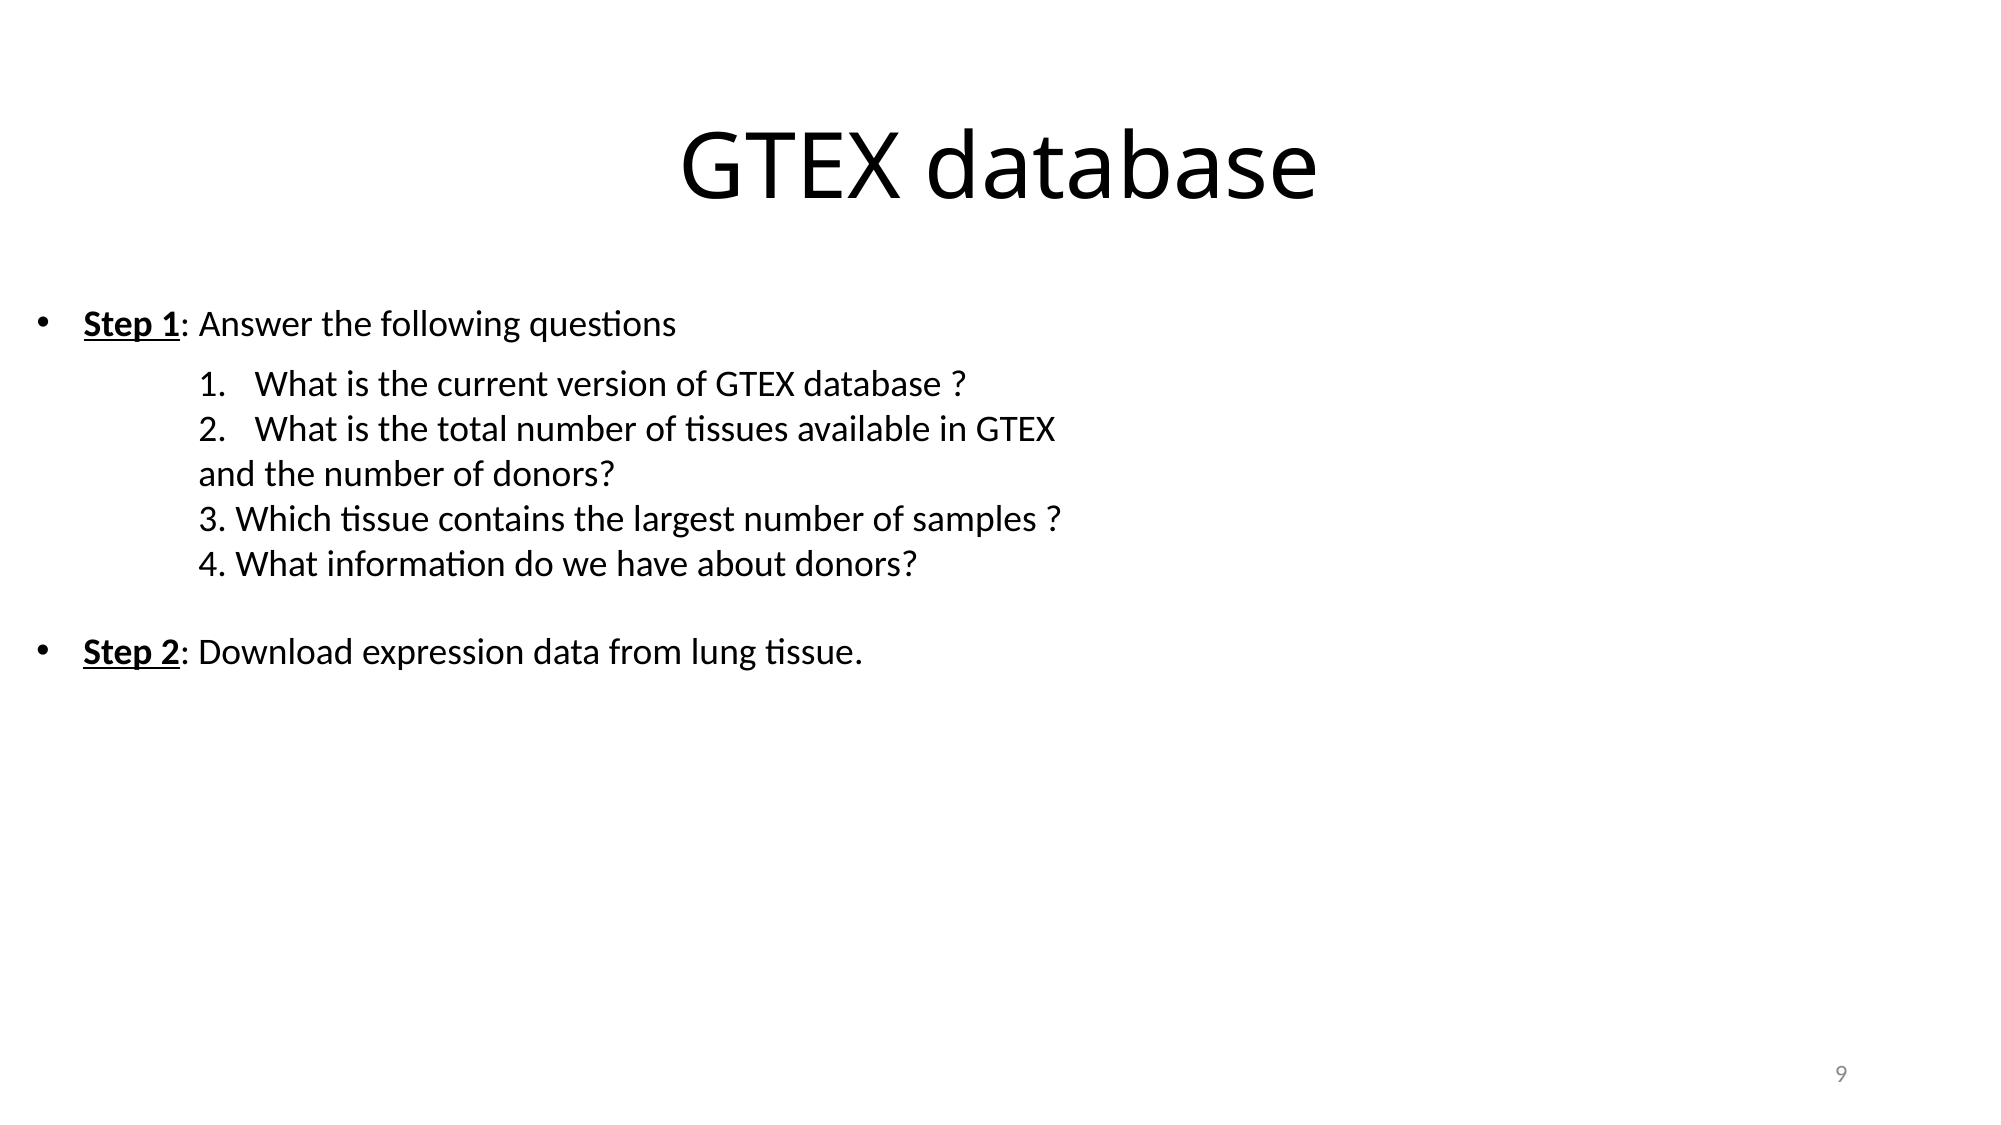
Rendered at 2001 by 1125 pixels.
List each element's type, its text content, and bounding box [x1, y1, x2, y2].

slide_number 9 [1412, 1042, 1863, 1103]
text_box Step 1: Answer the following questions [21, 291, 1979, 352]
title GTEX database [137, 59, 1863, 278]
text_box Step 2: Download expression data from lung tissue. [21, 619, 1979, 680]
text_box What is the current version of GTEX database ? What is the total number of tissues available in GTEX and the number of donors? 3. Which tissue contains the largest number of samples ? 4. What information do we have about donors? [183, 352, 1079, 592]
